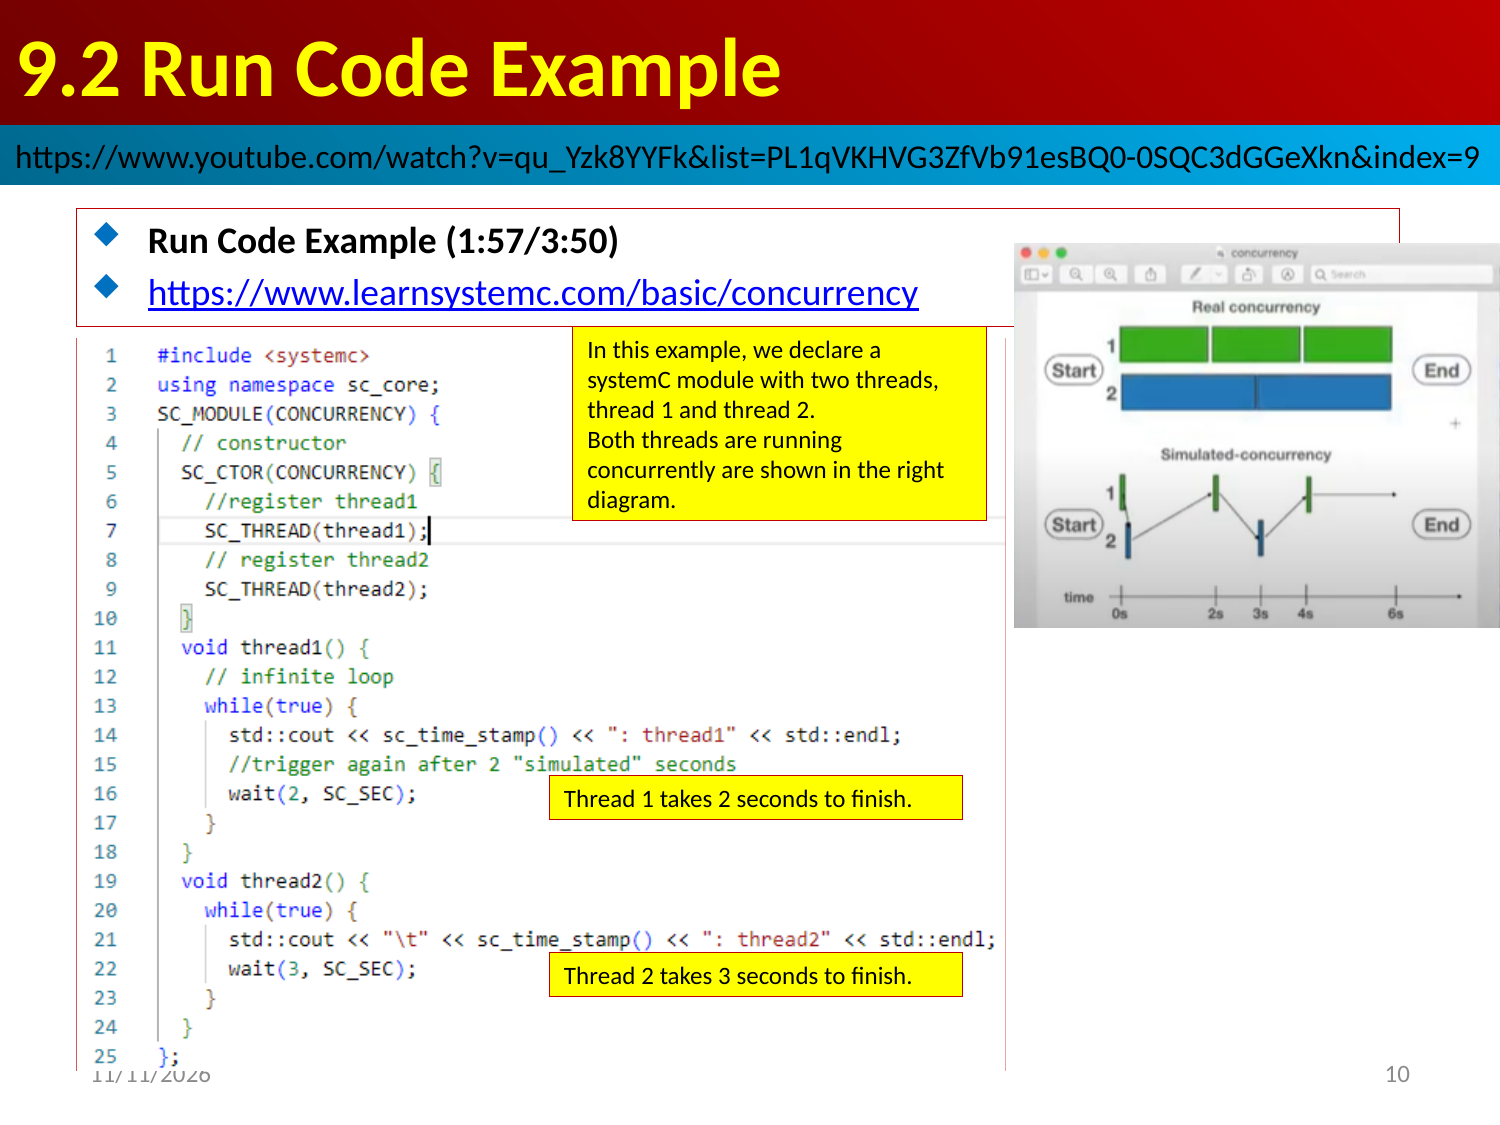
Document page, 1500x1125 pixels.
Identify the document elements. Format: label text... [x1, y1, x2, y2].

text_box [1013, 243, 1500, 629]
subtitle Run Code Example (1:57/3:50) https://www.learnsystemc.com/basic/concurrency [76, 208, 1400, 327]
text_box In this example, we declare a systemC module with two threads, thread 1 and thread 2. Both threads are running concurrently are shown in the right diagram. [572, 326, 987, 336]
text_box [76, 337, 1006, 1071]
slide_number 10 [1074, 1042, 1425, 1103]
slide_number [75, 1078, 425, 1103]
text_box https://www.youtube.com/watch?v=qu_Yzk8YYFk&list=PL1qVKHVG3ZfVb91esBQ0-0SQC3dGGeXkn&index=9 [0, 125, 1500, 185]
title 9.2 Run Code Example [0, 0, 1500, 125]
